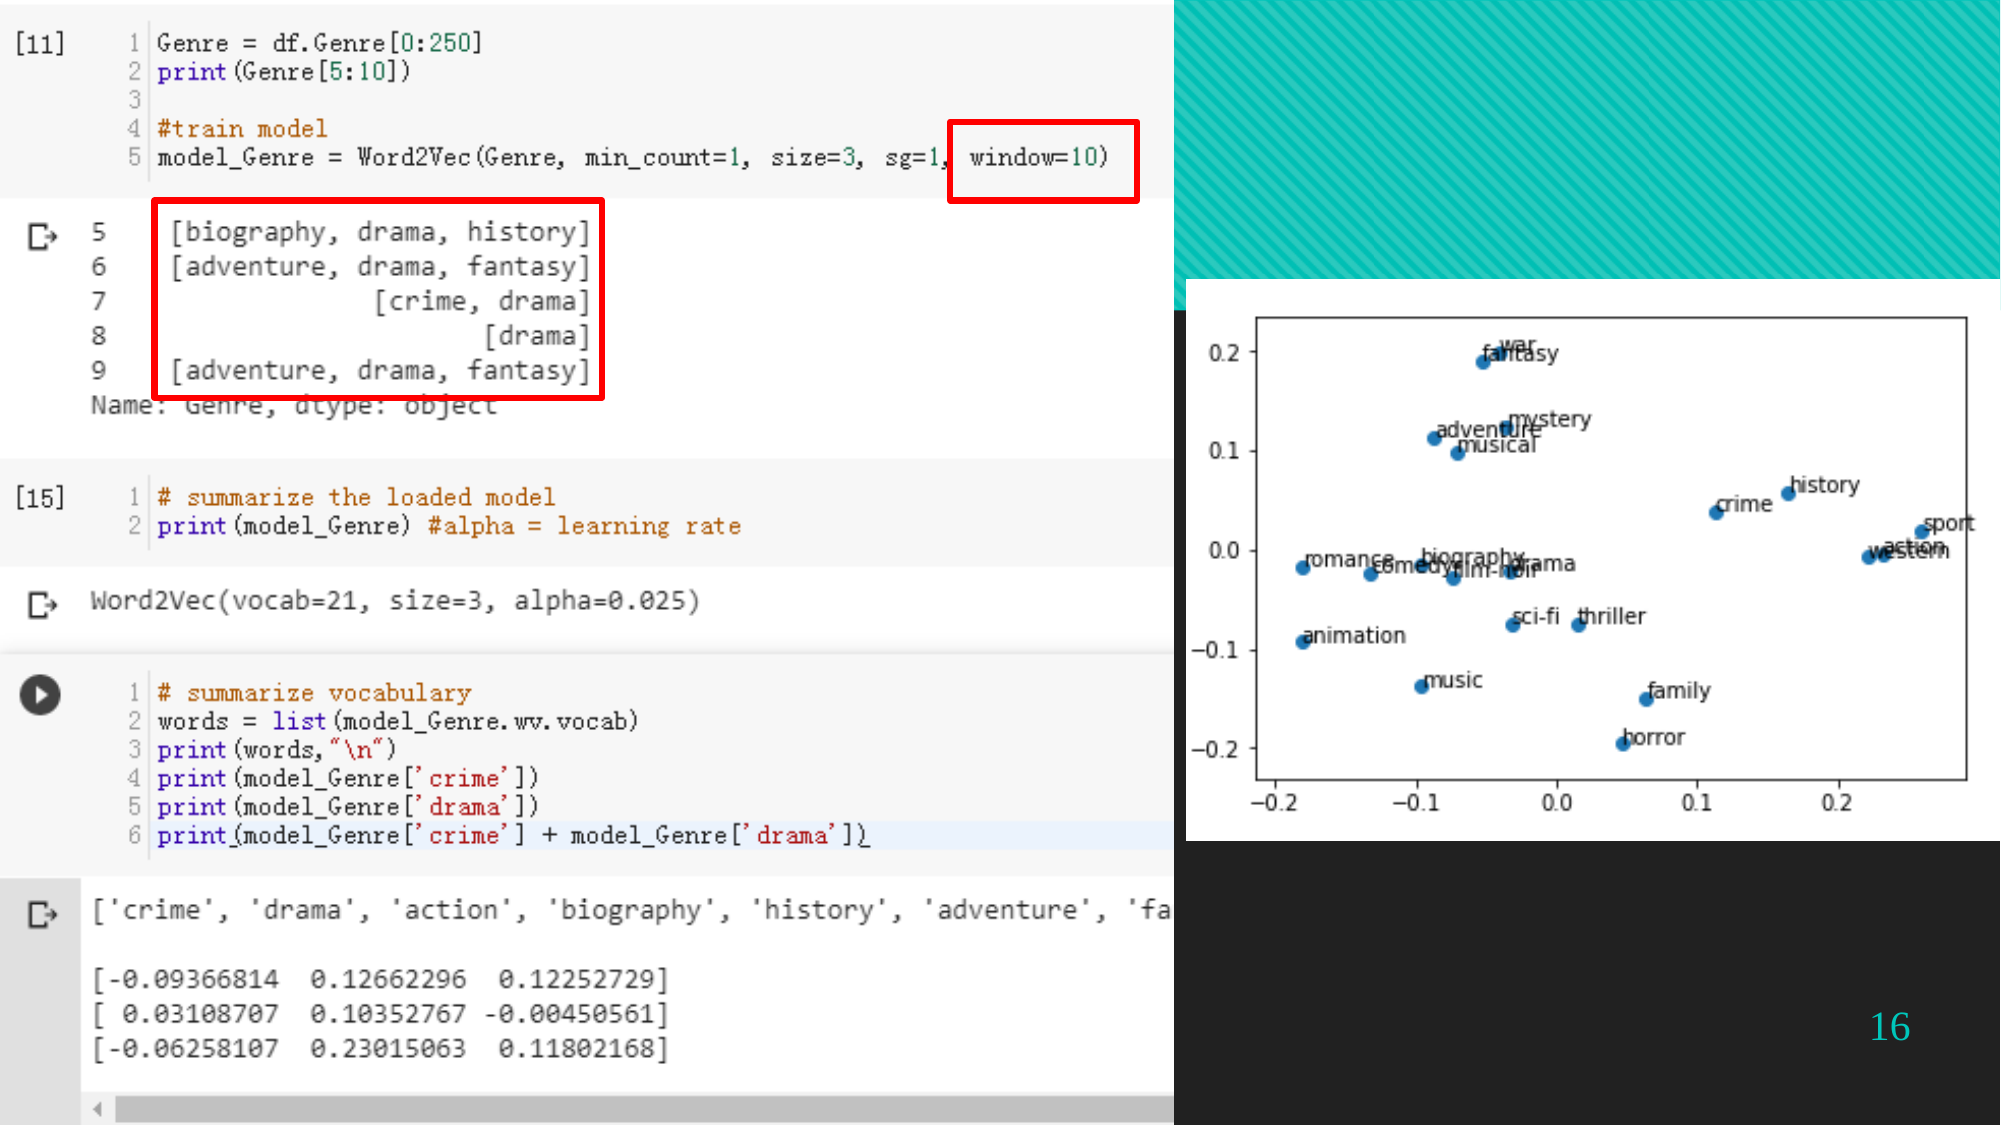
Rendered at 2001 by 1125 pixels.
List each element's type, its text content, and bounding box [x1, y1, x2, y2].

picture [0, 0, 1175, 1125]
picture [1185, 278, 2000, 842]
slide_number 16 [1751, 970, 1926, 1051]
